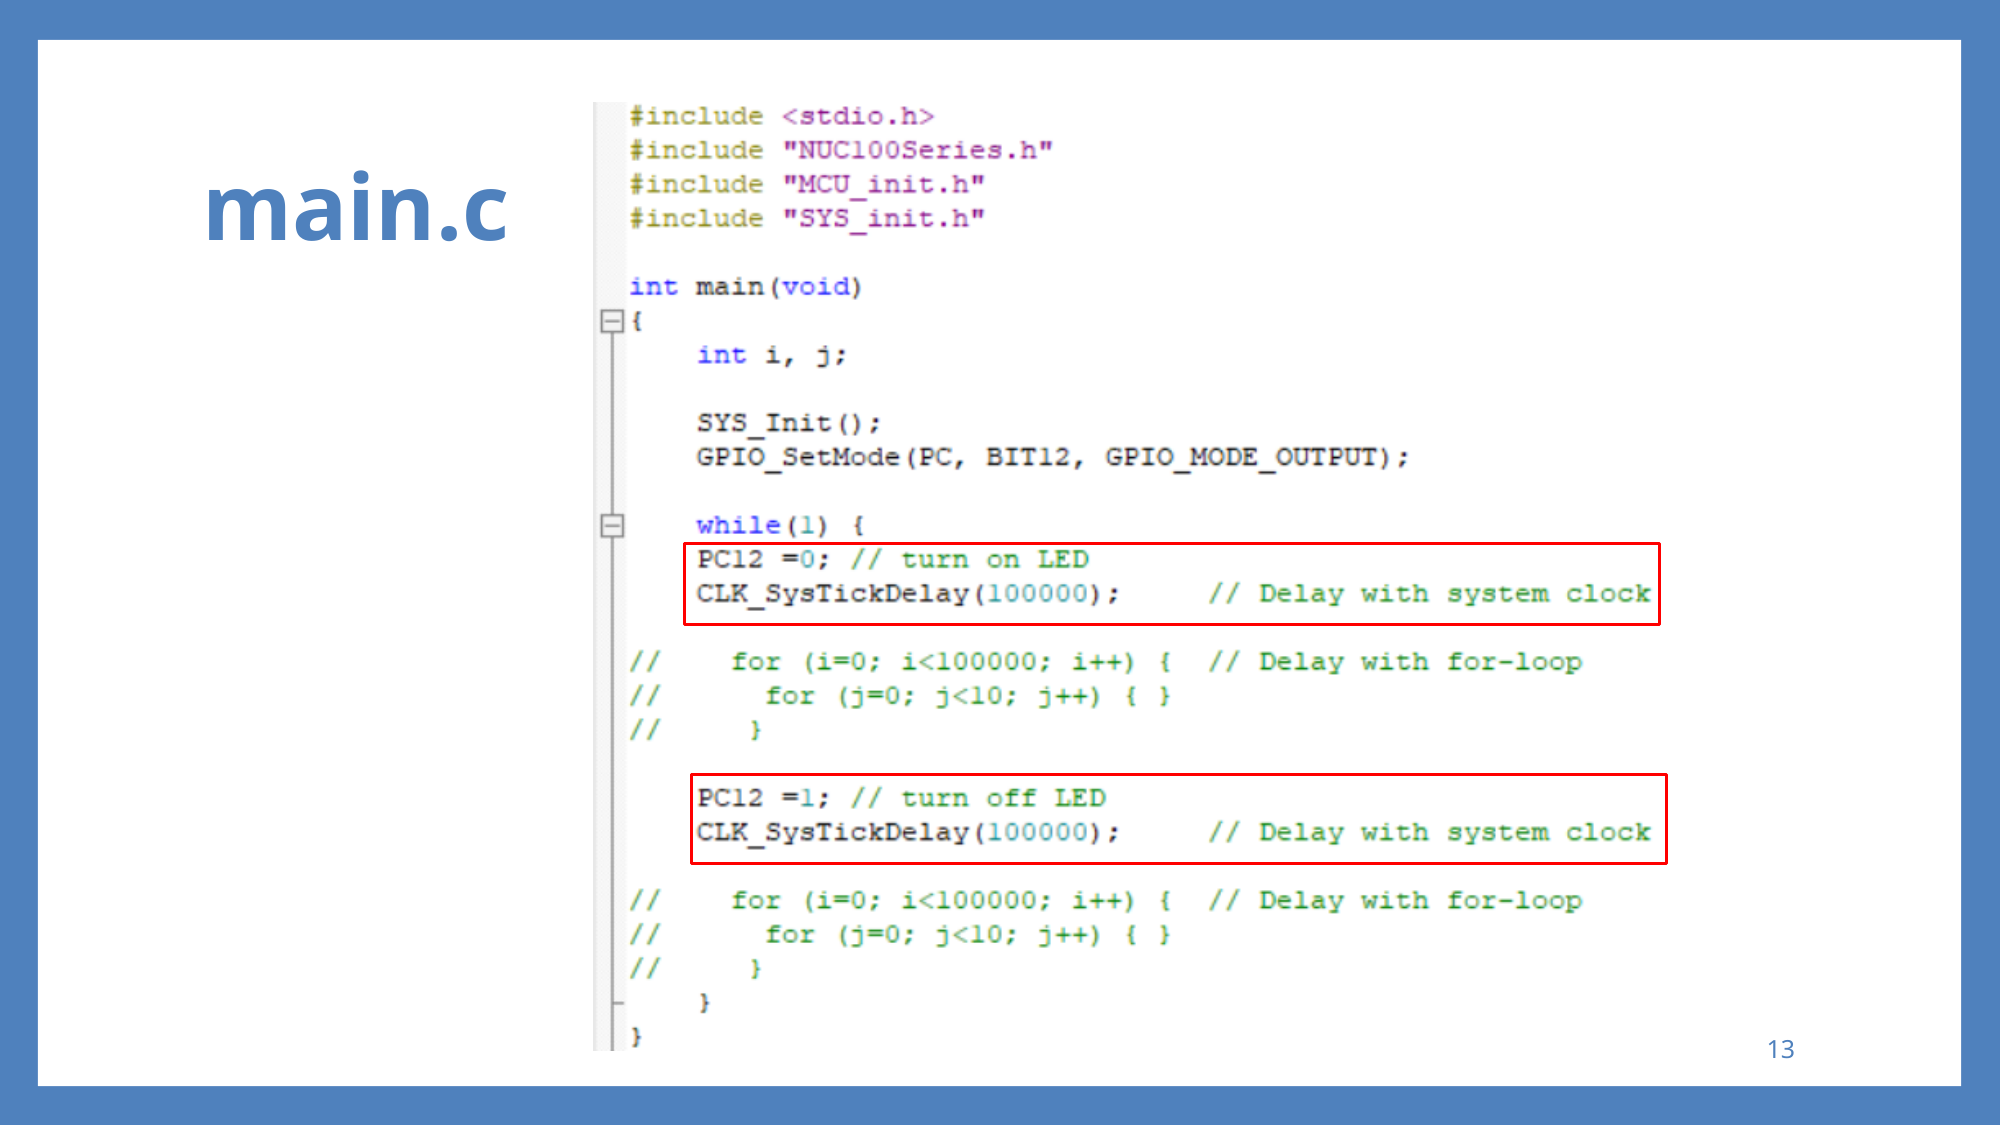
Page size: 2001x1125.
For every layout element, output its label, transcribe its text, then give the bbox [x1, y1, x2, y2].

slide_number 12 [1530, 1020, 1811, 1081]
picture [593, 102, 1765, 1052]
title main.c [187, 99, 1808, 323]
